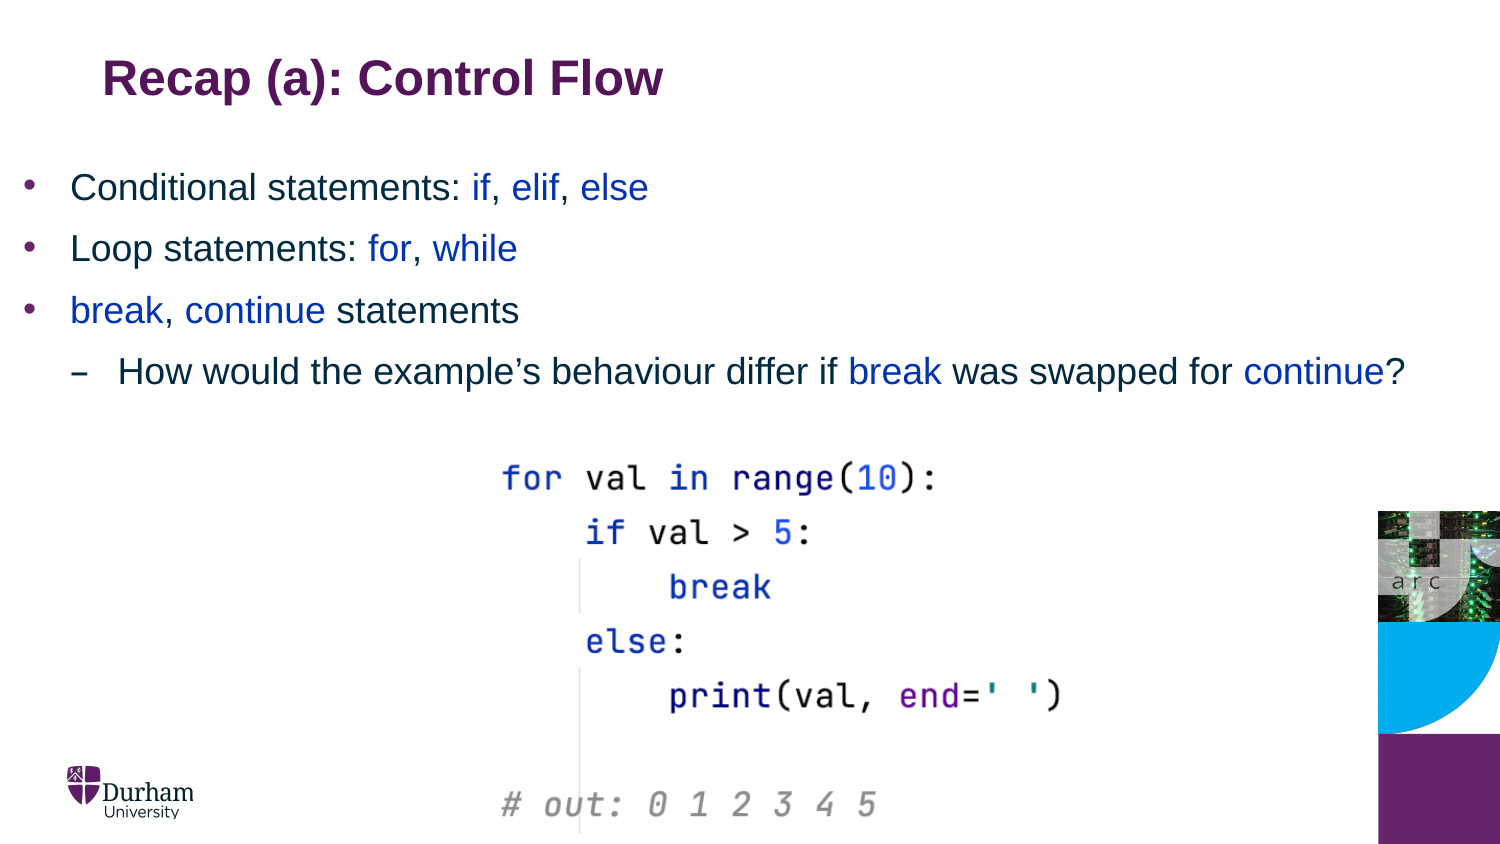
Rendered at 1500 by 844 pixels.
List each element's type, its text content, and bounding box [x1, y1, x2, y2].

picture [67, 766, 193, 819]
title Recap (a): Control Flow [101, 45, 1399, 162]
picture [497, 452, 1095, 833]
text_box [1378, 511, 1500, 844]
list Conditional statements: if, elif, else Loop statements: for, while break, continue statements How would the example’s behaviour differ if break was swapped for continue? [23, 162, 1423, 384]
